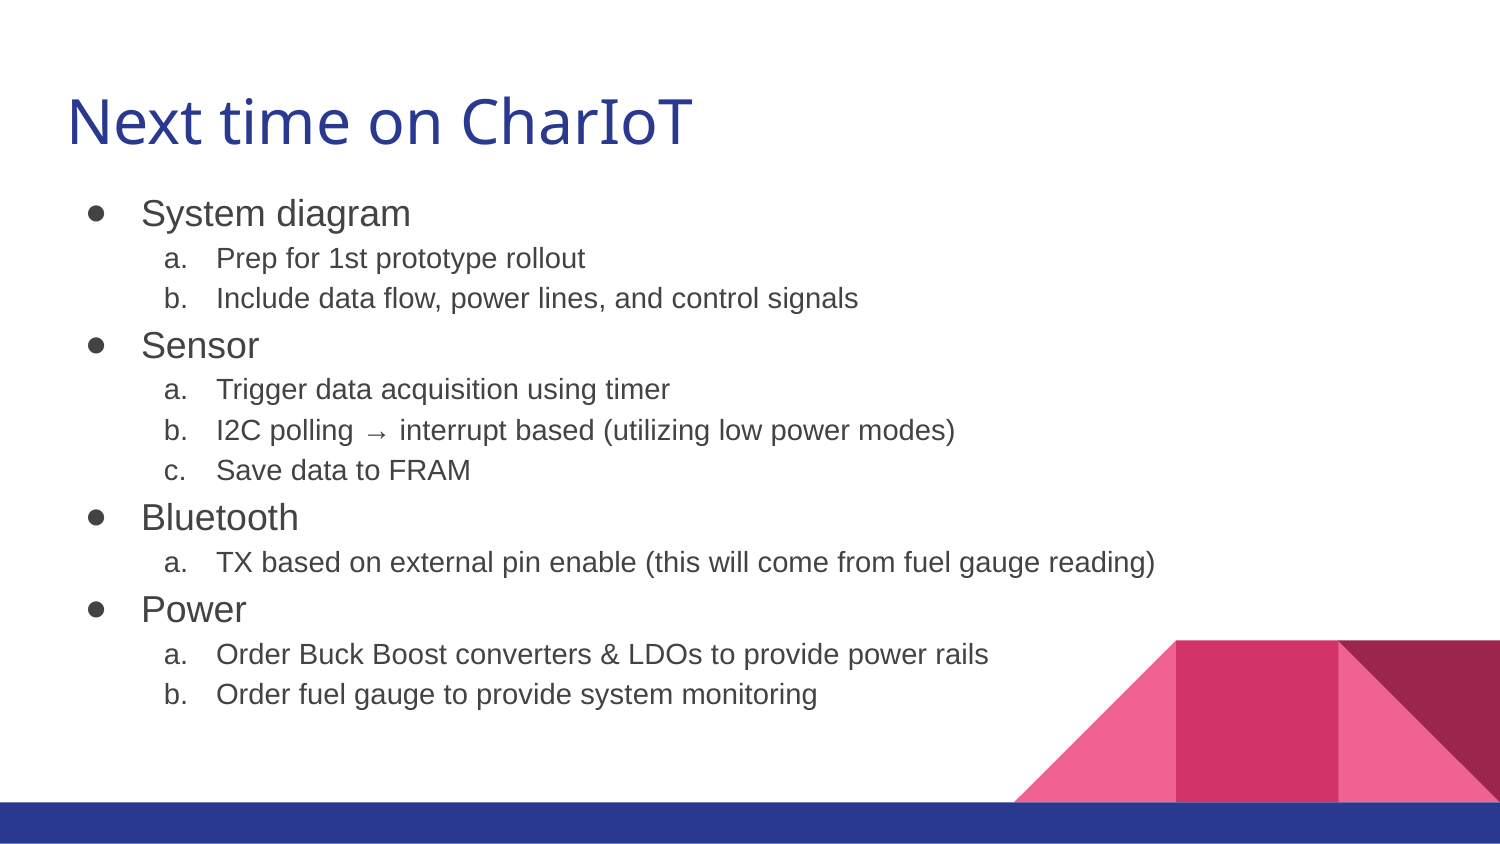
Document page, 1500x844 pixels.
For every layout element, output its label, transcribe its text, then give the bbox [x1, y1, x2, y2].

title Next time on CharIoT [51, 67, 1449, 167]
list System diagram Prep for 1st prototype rollout Include data flow, power lines, and control signals Sensor Trigger data acquisition using timer I2C polling → interrupt based (utilizing low power modes) Save data to FRAM Bluetooth TX based on external pin enable (this will come from fuel gauge reading) Power Order Buck Boost converters & LDOs to provide power rails Order fuel gauge to provide system monitoring [51, 166, 1412, 763]
